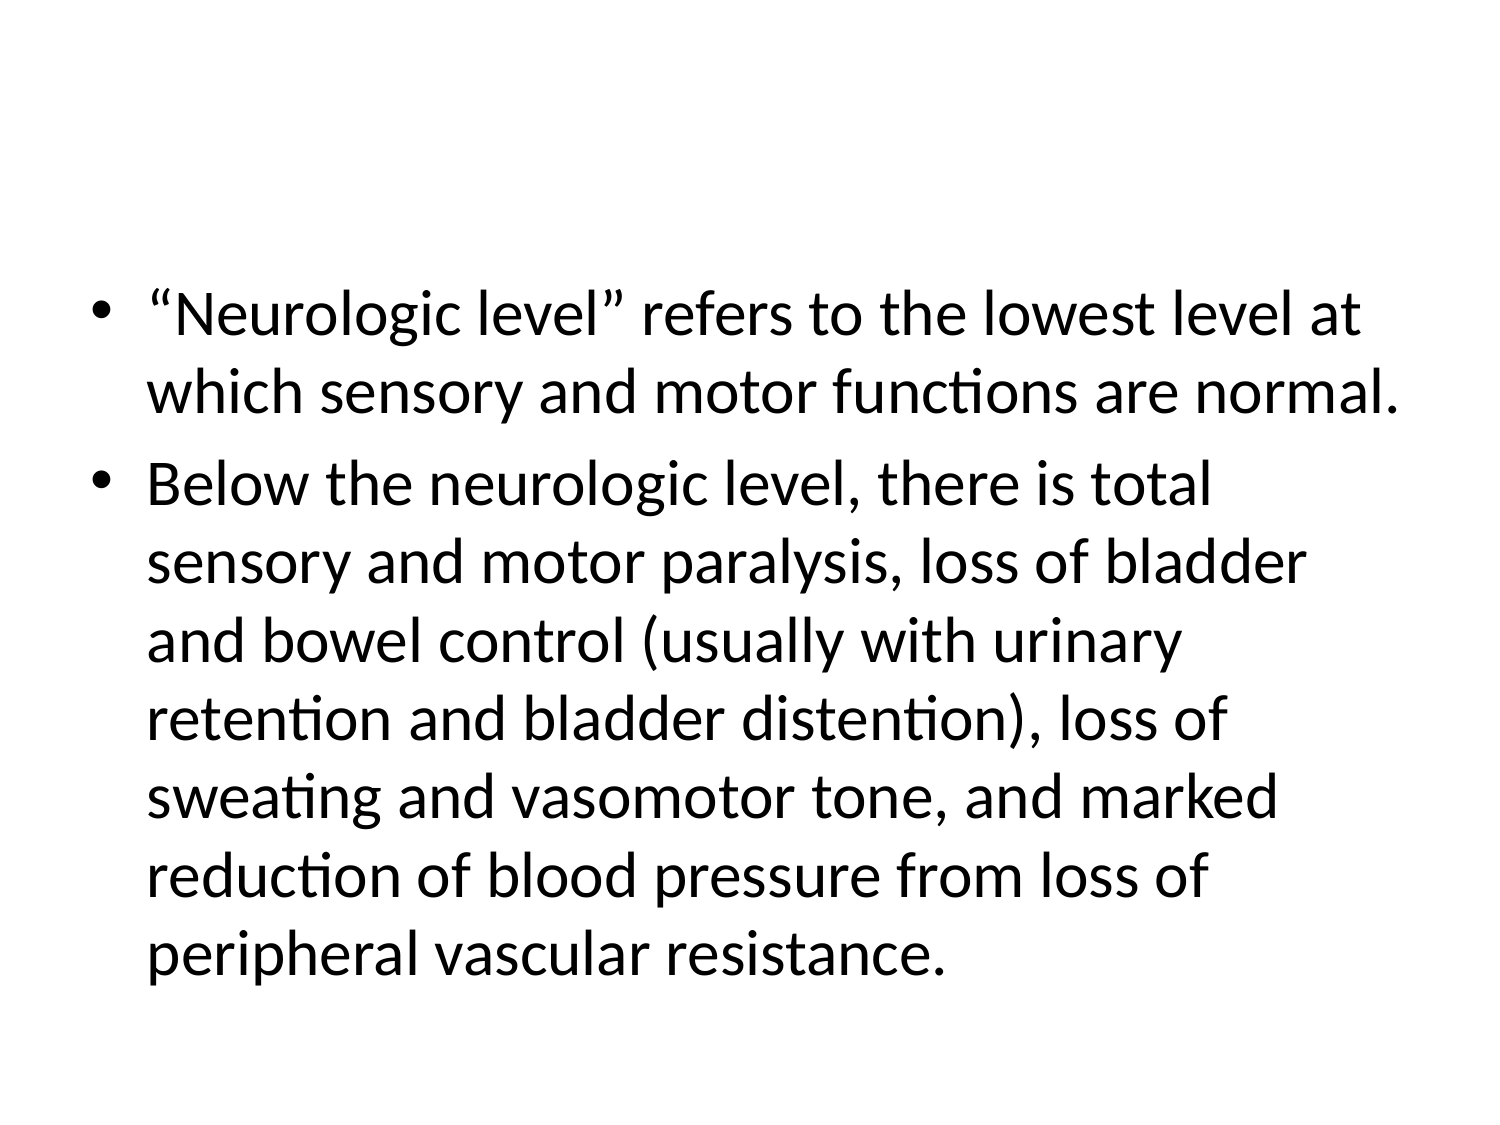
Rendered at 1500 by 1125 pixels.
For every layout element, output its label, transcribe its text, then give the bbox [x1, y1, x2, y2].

list “Neurologic level” refers to the lowest level at which sensory and motor functions are normal. Below the neurologic level, there is total sensory and motor paralysis, loss of bladder and bowel control (usually with urinary retention and bladder distention), loss of sweating and vasomotor tone, and marked reduction of blood pressure from loss of peripheral vascular resistance. [75, 262, 1425, 1005]
